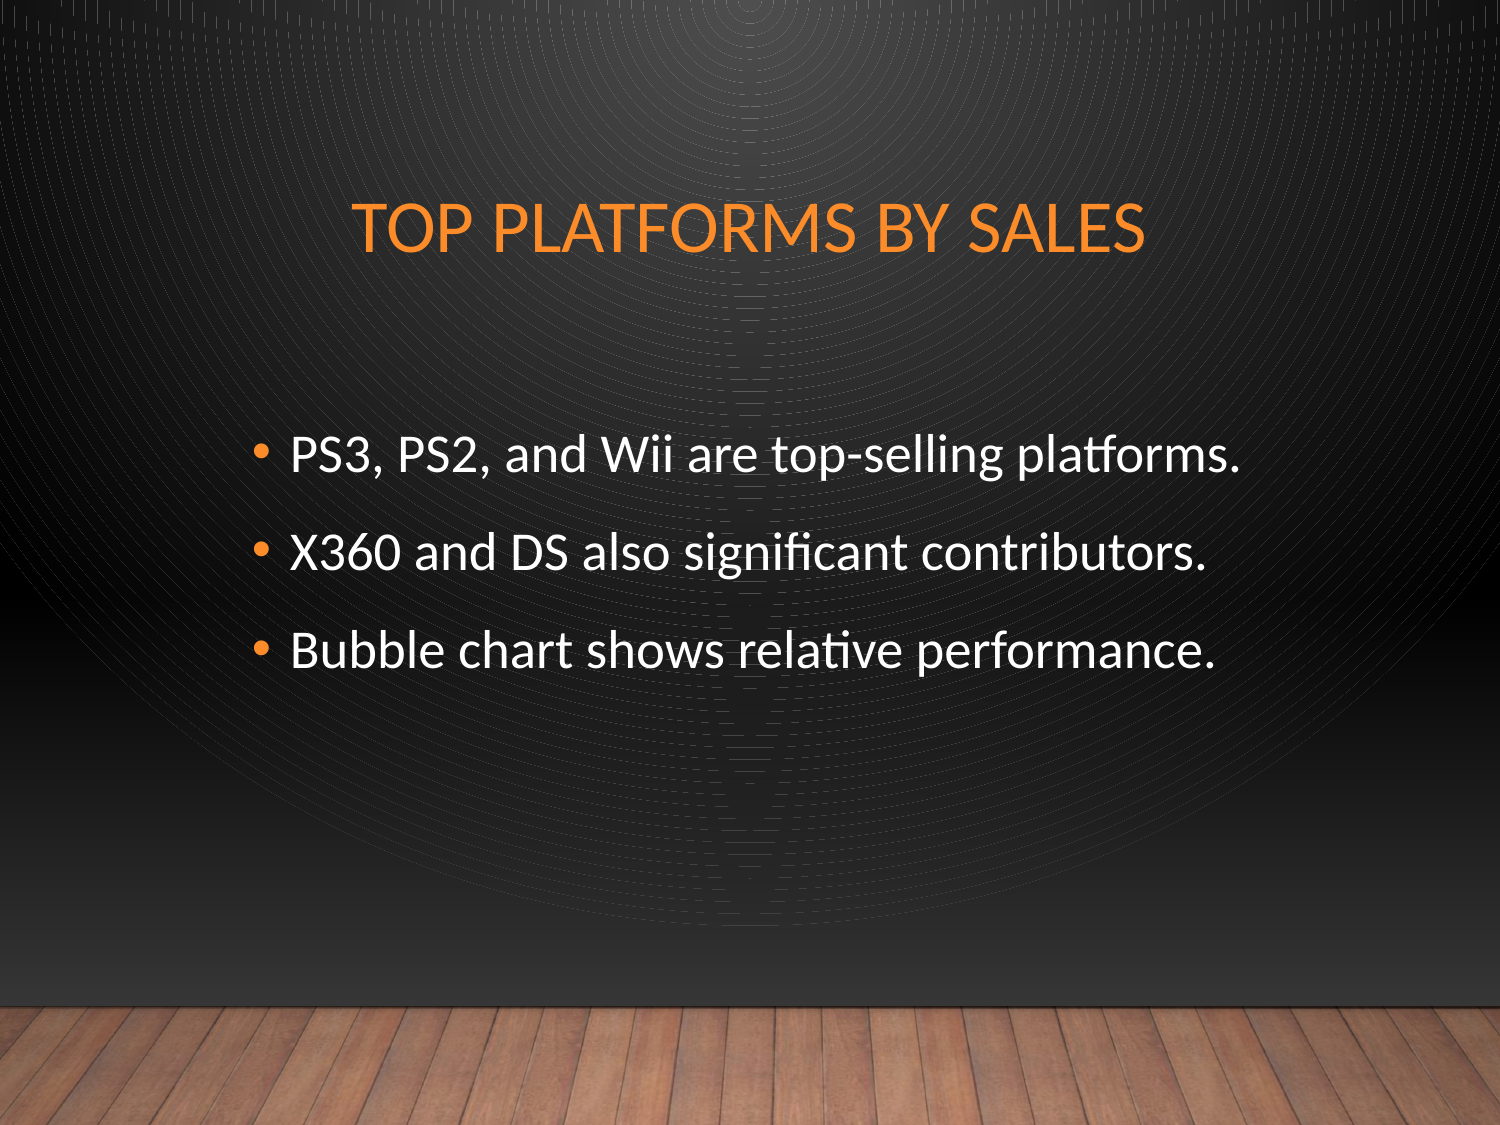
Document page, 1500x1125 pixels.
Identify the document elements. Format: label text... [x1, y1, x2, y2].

list PS3, PS2, and Wii are top-selling platforms. X360 and DS also significant contributors. Bubble chart shows relative performance. [236, 330, 1263, 897]
picture [0, 1006, 1500, 1125]
title Top Platforms by Sales [236, 142, 1263, 315]
